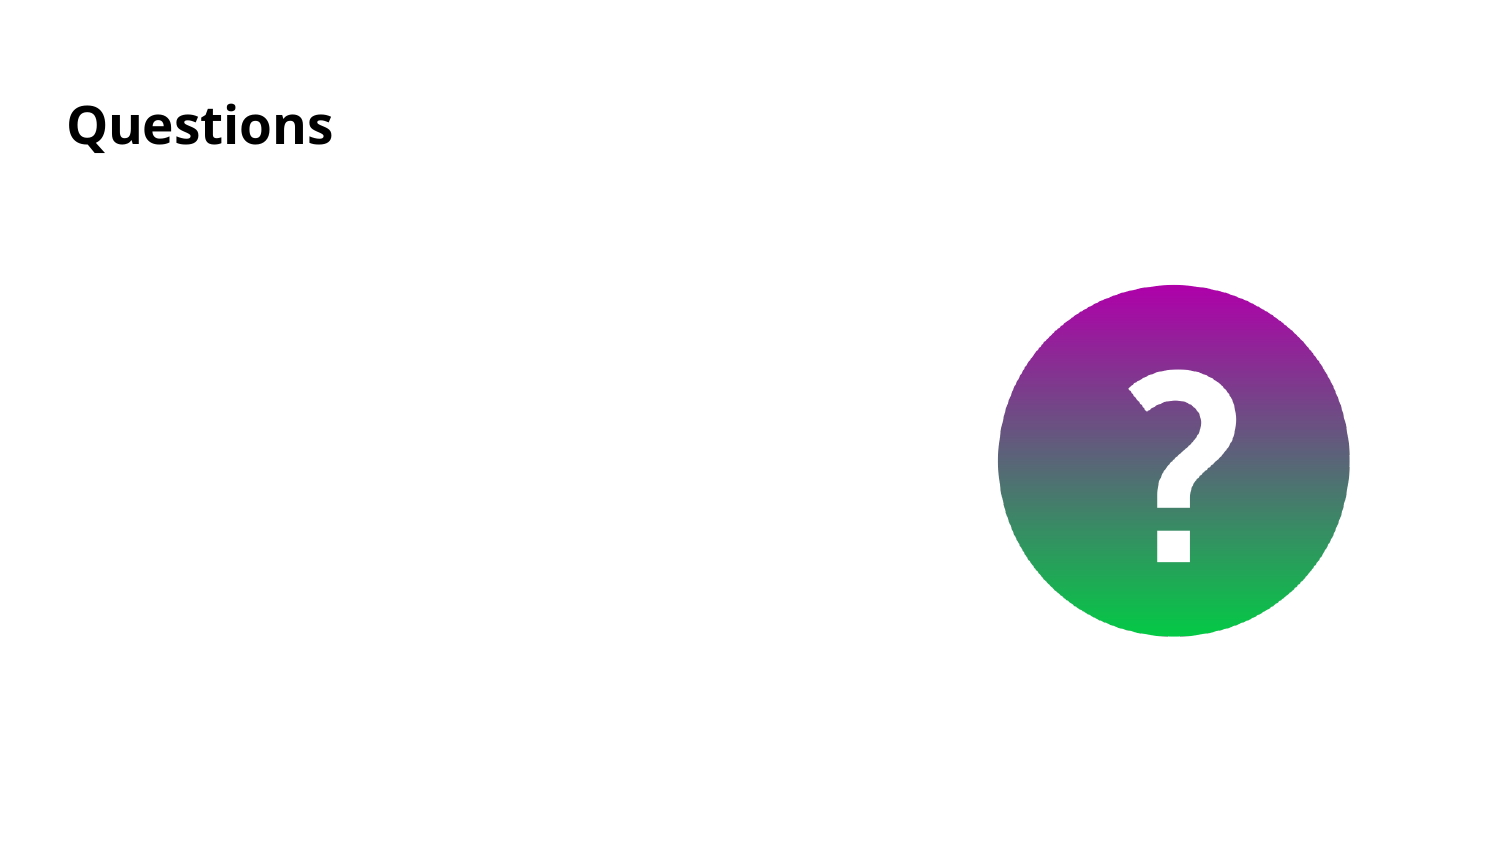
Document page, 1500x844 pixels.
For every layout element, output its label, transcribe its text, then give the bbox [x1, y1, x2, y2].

title Questions [51, 72, 1449, 176]
picture [954, 241, 1394, 681]
